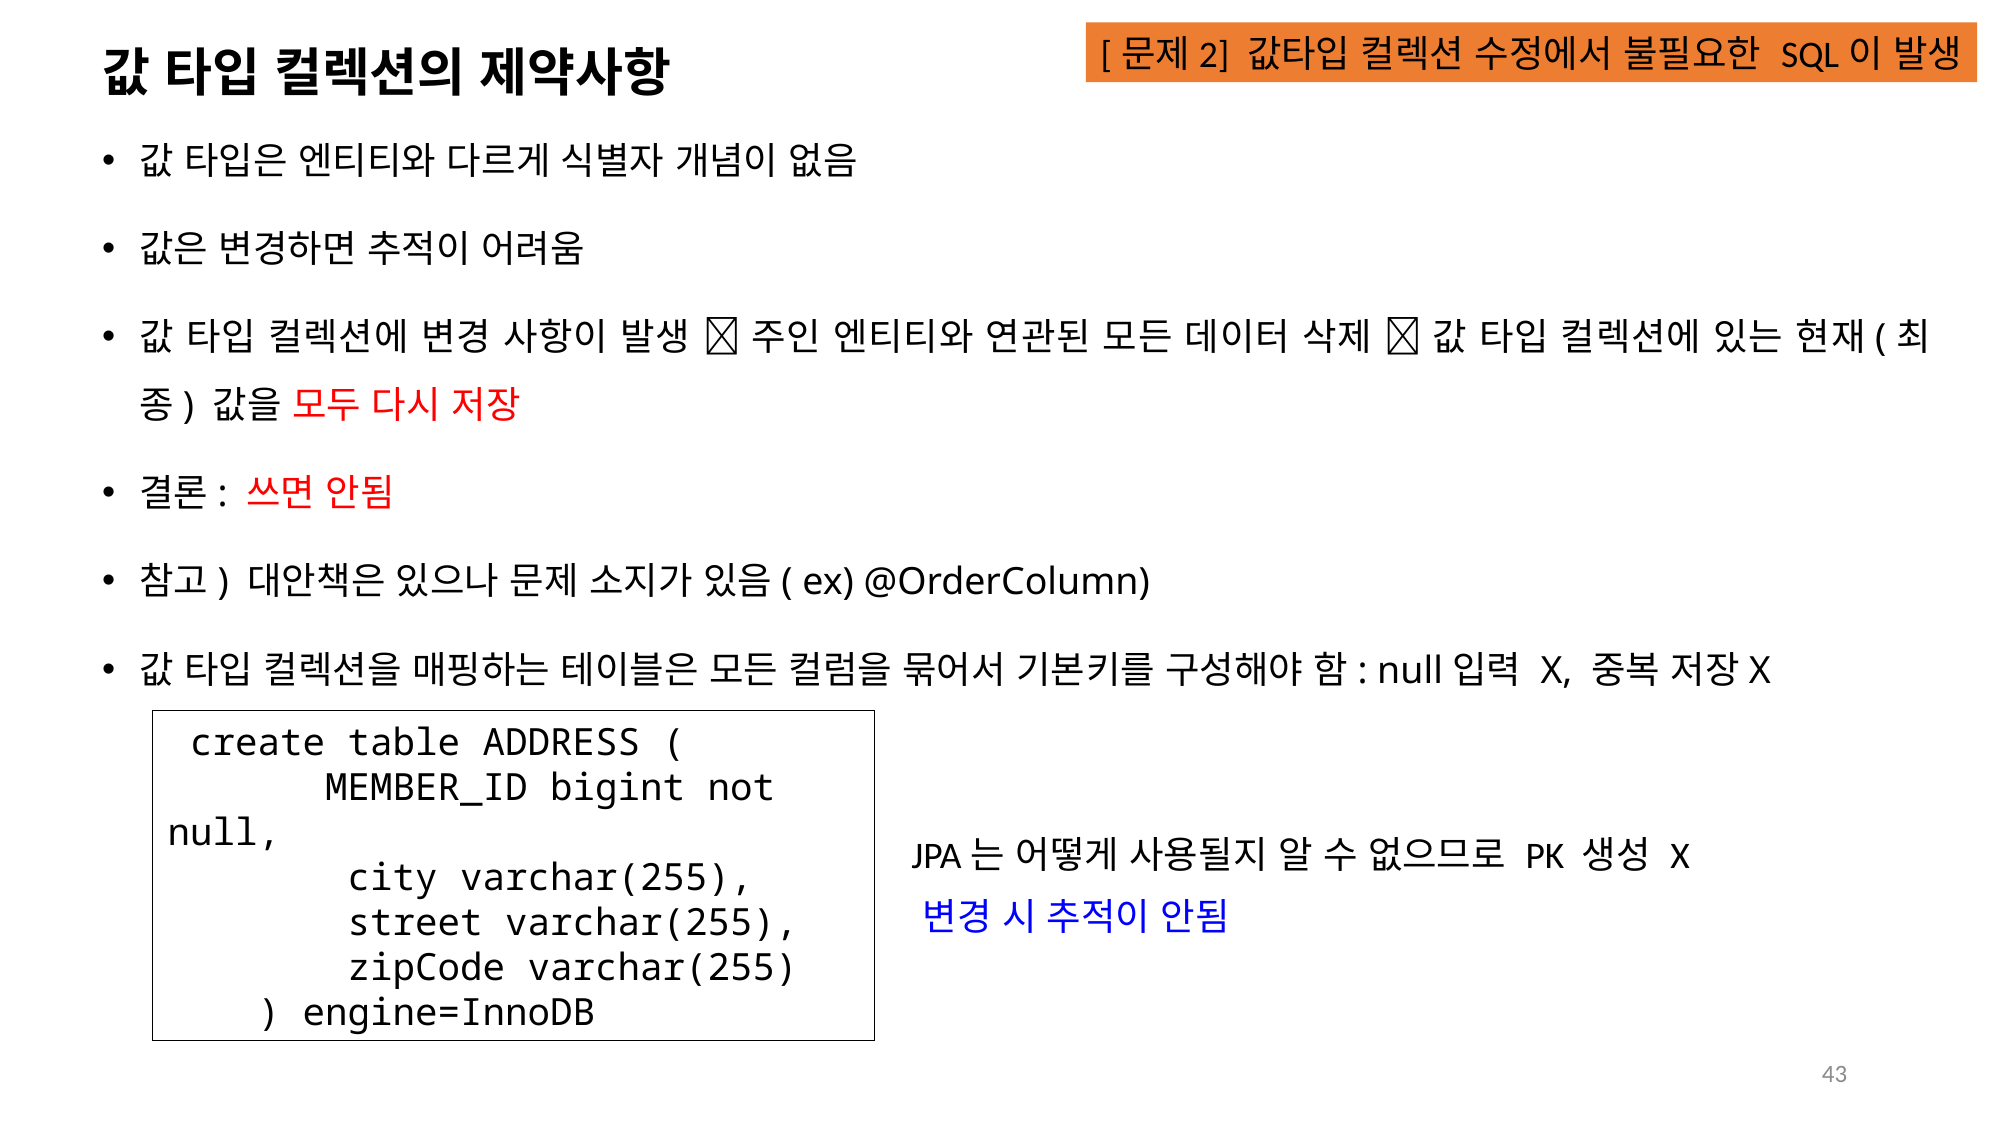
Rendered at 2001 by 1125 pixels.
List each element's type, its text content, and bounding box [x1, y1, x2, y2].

text_box create table ADDRESS ( MEMBER_ID bigint not null, city varchar(255), street varchar(255), zipCode varchar(255) ) engine=InnoDB [152, 710, 875, 1041]
text_box 변경 시 추적이 안됨 [907, 885, 1245, 946]
slide_number 43 [1412, 1042, 1863, 1103]
text_box JPA는 어떻게 사용될지 알 수 없으므로 PK 생성 X [896, 824, 1713, 884]
title 값 타입 컬렉션의 제약사항 [87, 26, 1085, 83]
text_box [문제2] 값타입 컬렉션 수정에서 불필요한 SQL이 발생 [1085, 21, 1978, 83]
list 값 타입은 엔티티와 다르게 식별자 개념이 없음 값은 변경하면 추적이 어려움 값 타입 컬렉션에 변경 사항이 발생  주인 엔티티와 연관된 모든 데이터 삭제  값 타입 컬렉션에 있는 현재(최종) 값을 모두 다시 저장 결론: 쓰면 안됨 참고) 대안책은 있으나 문제 소지가 있음( ex) @OrderColumn) 값 타입 컬렉션을 매핑하는 테이블은 모든 컬럼을 묶어서 기본키를 구성해야 함: null입력 X, 중복 저장X [87, 106, 1946, 1073]
